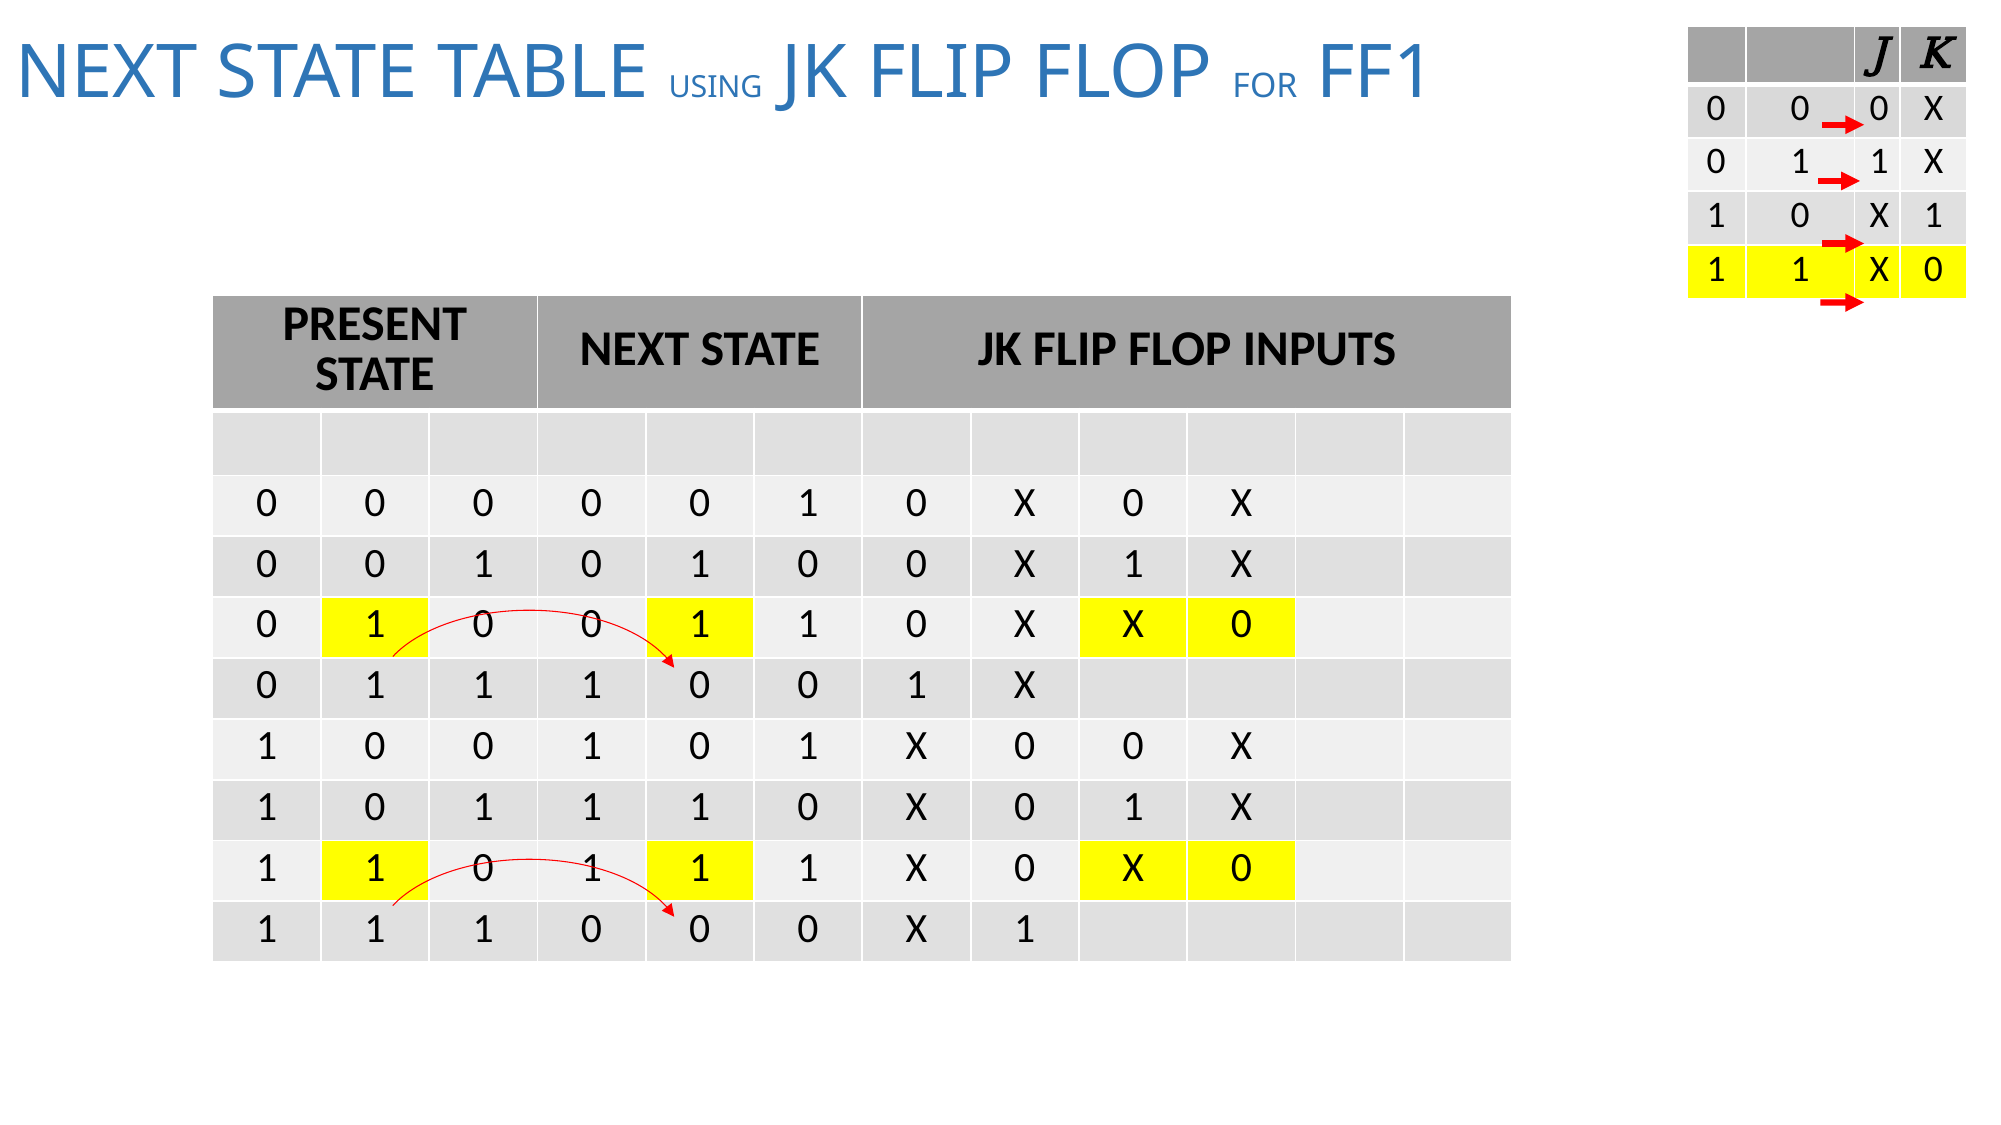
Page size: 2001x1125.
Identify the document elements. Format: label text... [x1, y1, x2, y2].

title NEXT STATE TABLE USING JK FLIP FLOP FOR FF1 [0, 0, 1498, 148]
text_box [392, 858, 675, 947]
text_box [392, 609, 675, 698]
